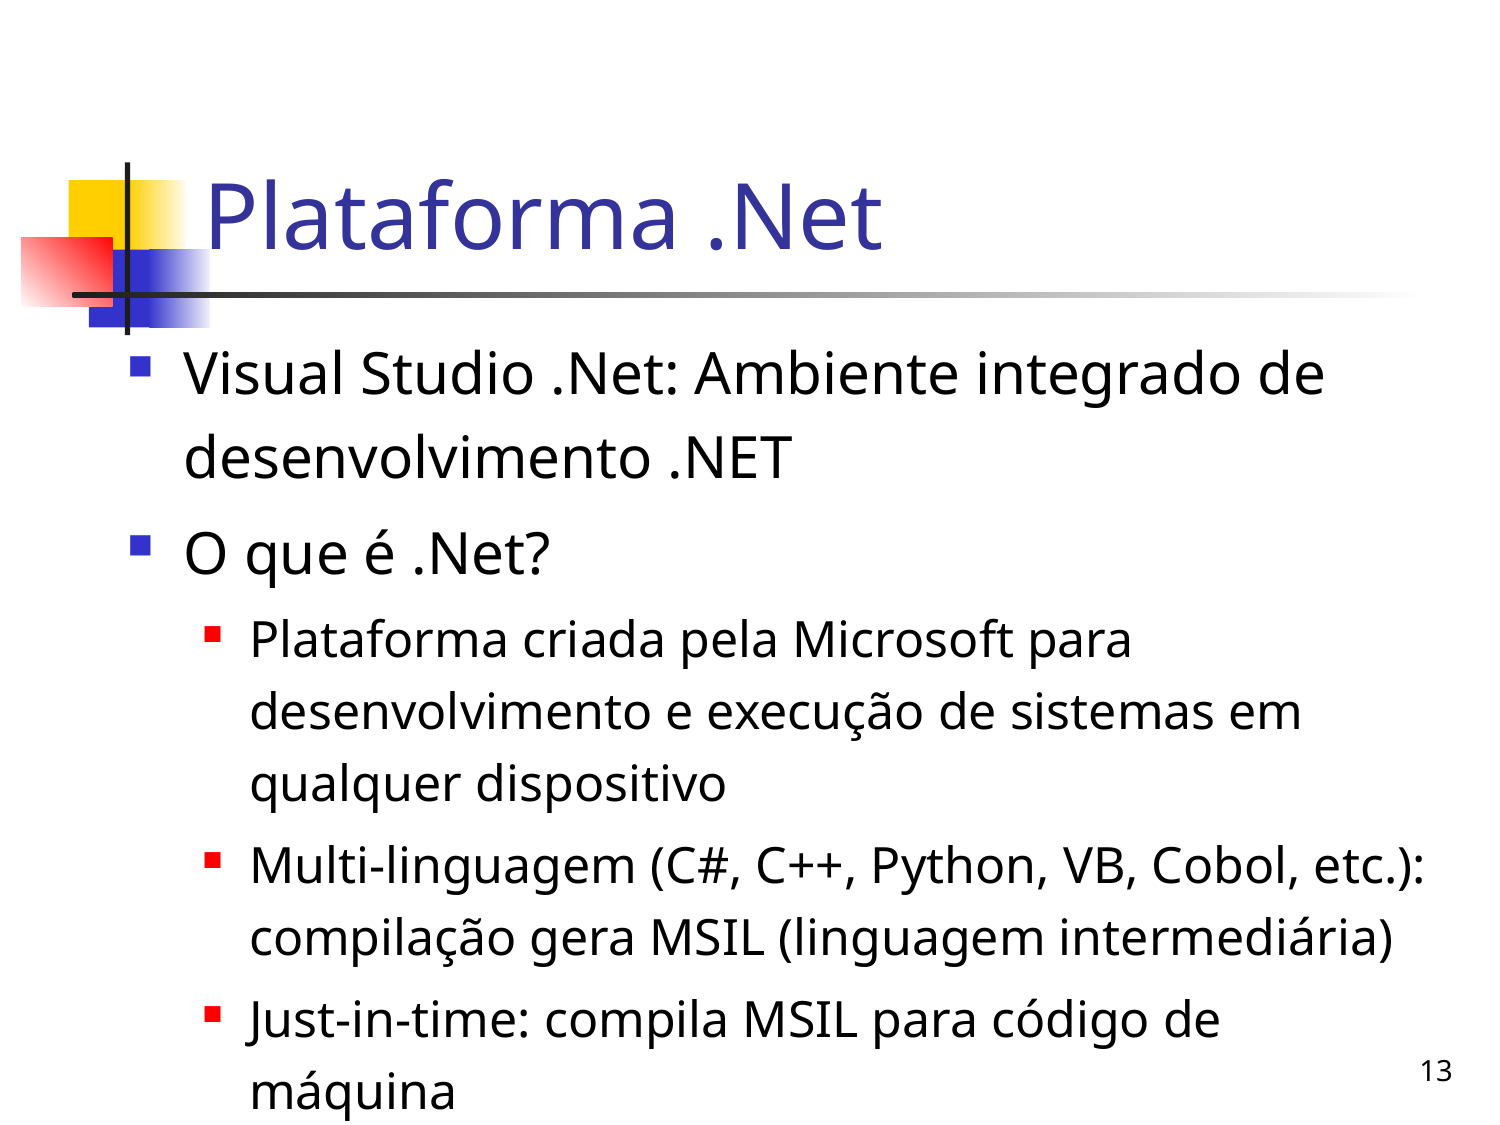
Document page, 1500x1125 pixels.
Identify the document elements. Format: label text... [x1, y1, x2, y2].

title Plataforma .Net [188, 34, 1468, 276]
list Visual Studio .Net: Ambiente integrado de desenvolvimento .NET O que é .Net? Plataforma criada pela Microsoft para desenvolvimento e execução de sistemas em qualquer dispositivo Multi-linguagem (C#, C++, Python, VB, Cobol, etc.): compilação gera MSIL (linguagem intermediária) Just-in-time: compila MSIL para código de máquina [111, 314, 1460, 1071]
slide_number 13 [1154, 1023, 1468, 1100]
